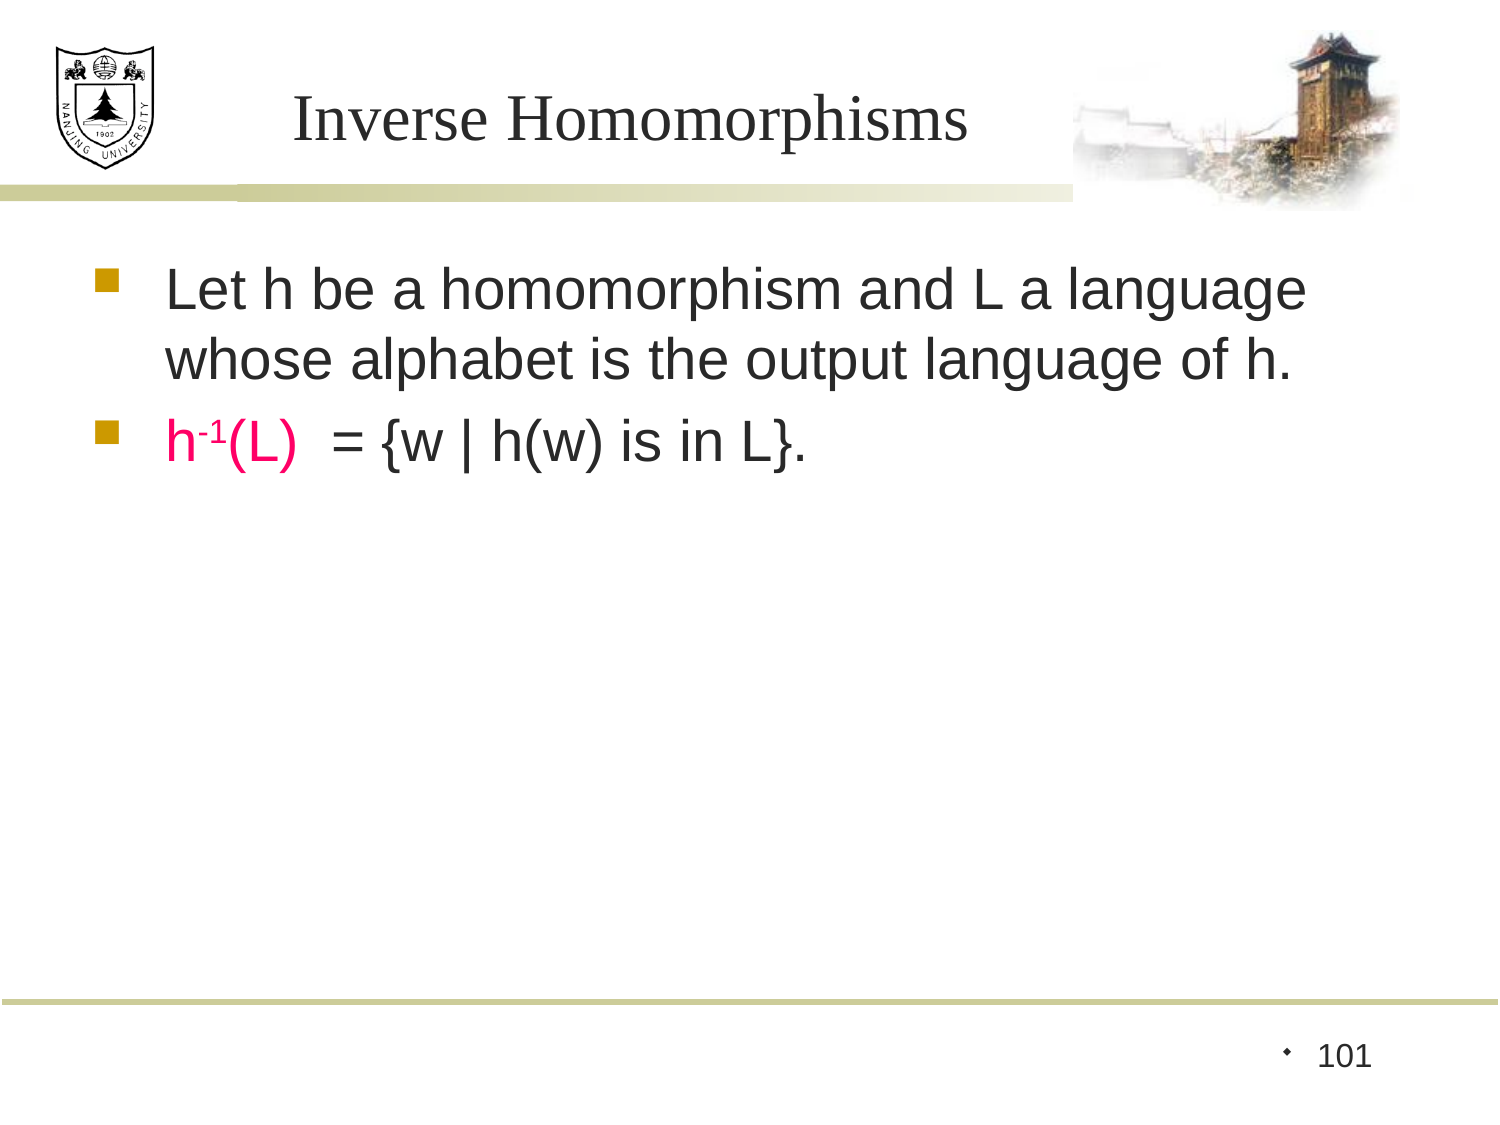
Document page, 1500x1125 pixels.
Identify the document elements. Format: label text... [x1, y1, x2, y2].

picture [2, 999, 1498, 1005]
title Inverse Homomorphisms [171, 66, 1093, 161]
picture [1073, 30, 1400, 211]
list Let h be a homomorphism and L a language whose alphabet is the output language of h. h-1(L) = {w | h(w) is in L}. [76, 243, 1413, 965]
picture [50, 42, 160, 173]
slide_number 101 [1234, 1030, 1388, 1107]
